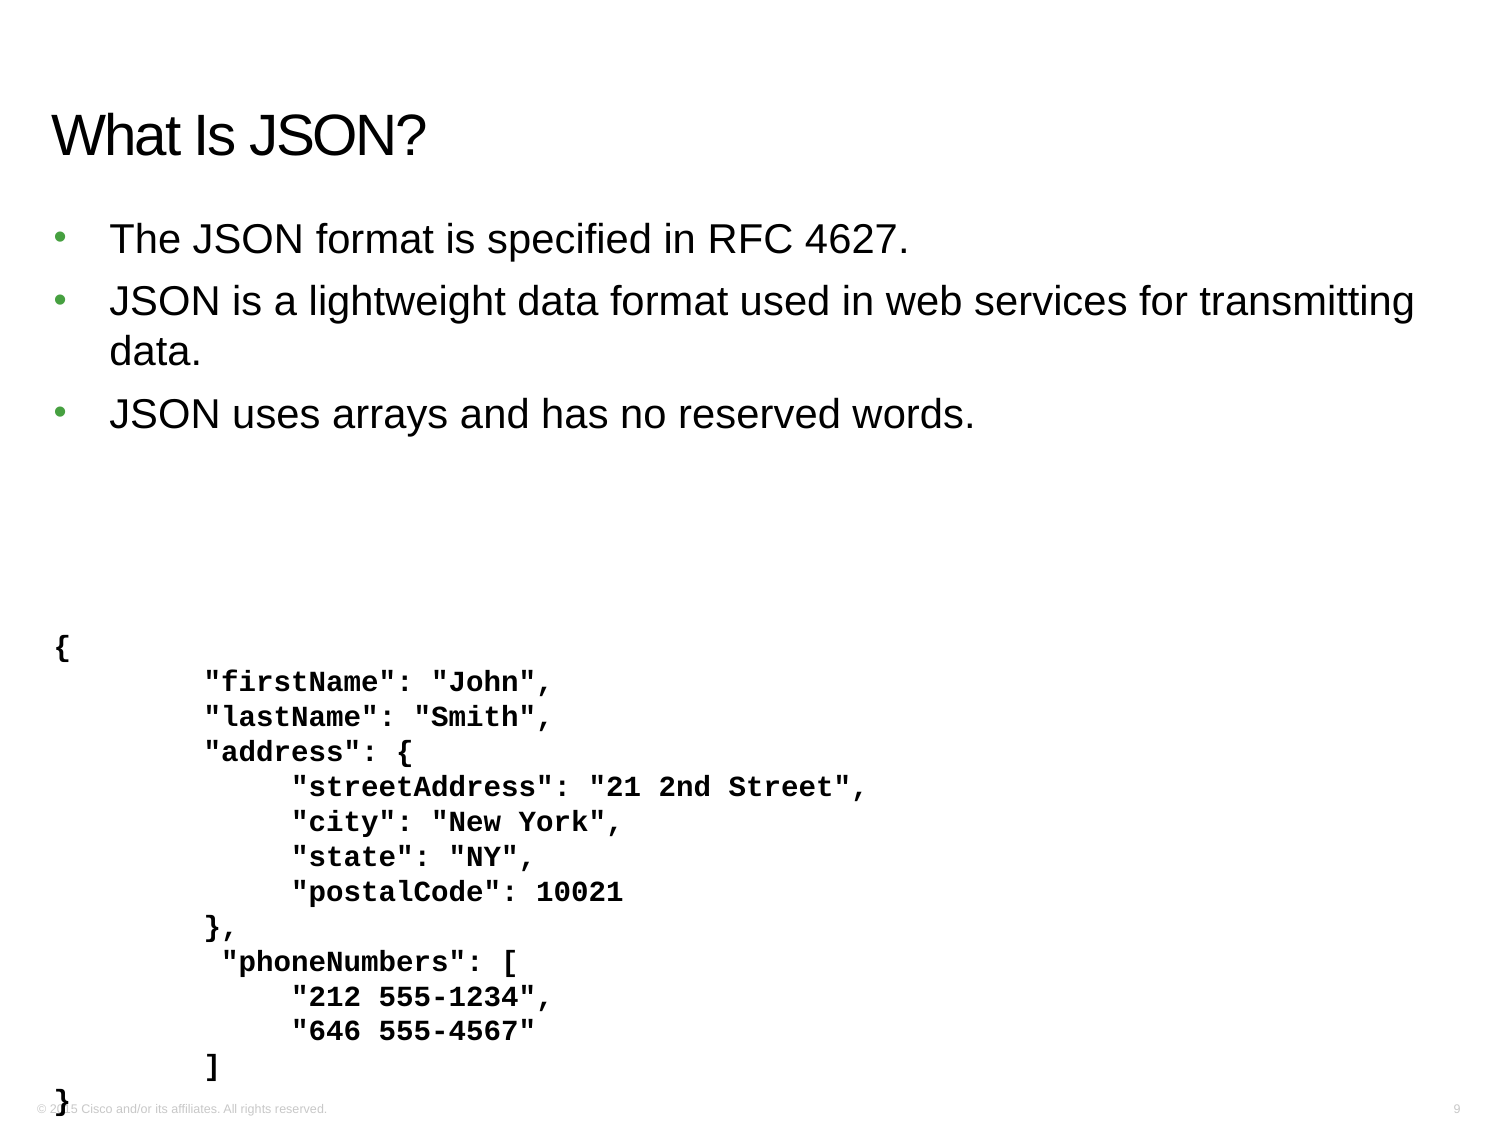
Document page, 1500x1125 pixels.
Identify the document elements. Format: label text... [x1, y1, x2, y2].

title What Is JSON? [37, 37, 1463, 175]
list { "firstName": "John", "lastName": "Smith", "address": { "streetAddress": "21 2nd Street", "city": "New York", "state": "NY", "postalCode": 10021 }, "phoneNumbers": [ "212 555-1234", "646 555-4567" ] } [38, 627, 1463, 1125]
list The JSON format is specified in RFC 4627. JSON is a lightweight data format used in web services for transmitting data. JSON uses arrays and has no reserved words. [38, 196, 1463, 627]
